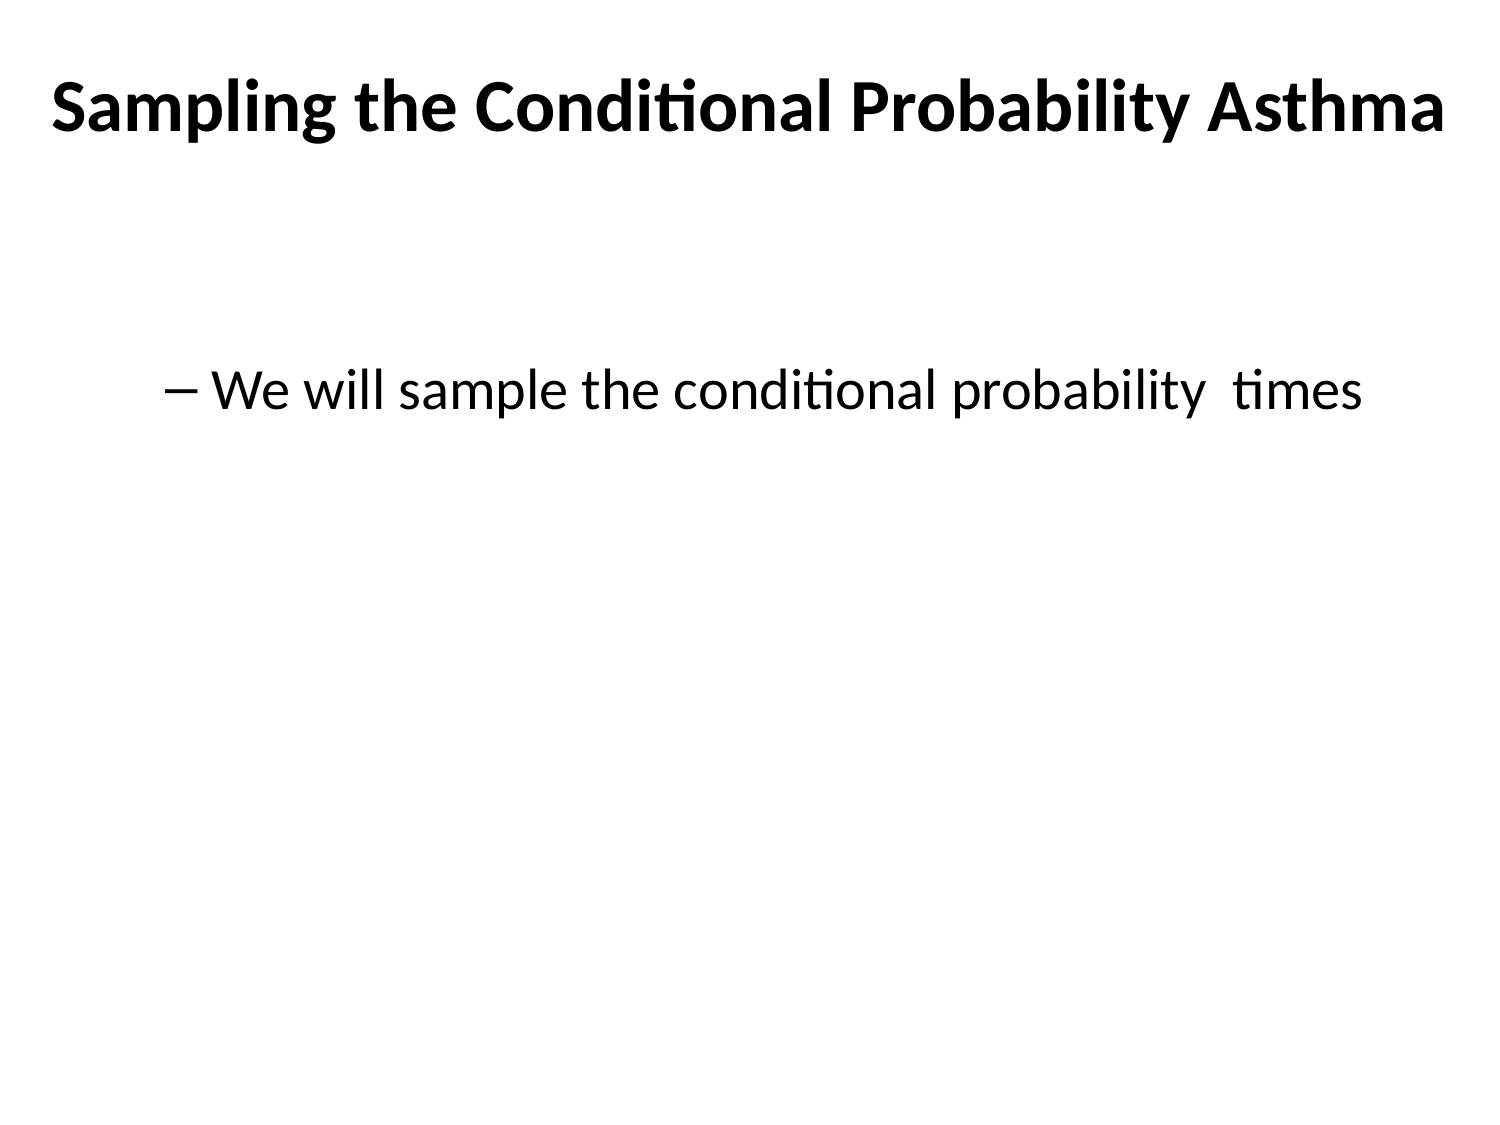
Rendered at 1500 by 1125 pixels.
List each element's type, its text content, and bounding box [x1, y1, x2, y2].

text_box Sampling the Conditional Probability Asthma [36, 48, 1464, 154]
